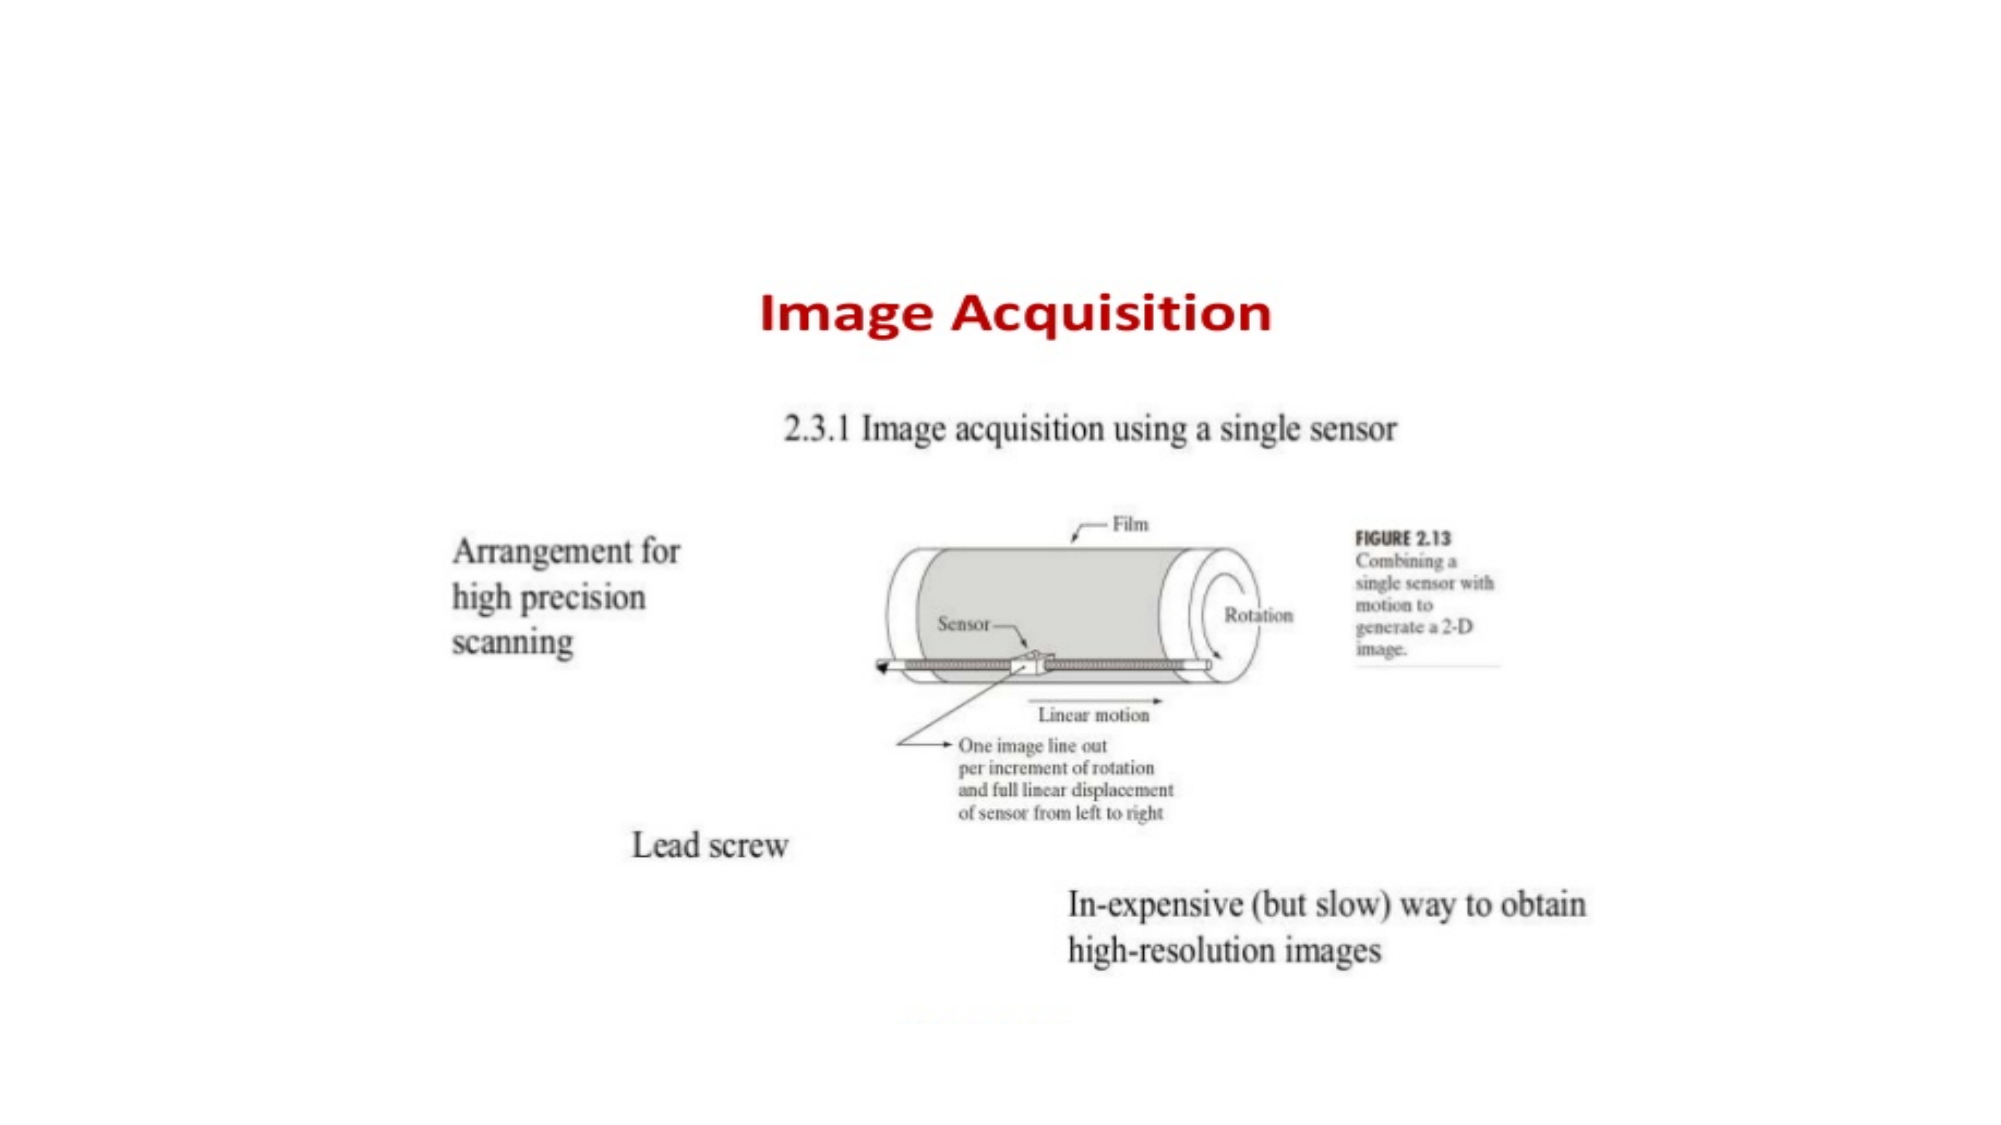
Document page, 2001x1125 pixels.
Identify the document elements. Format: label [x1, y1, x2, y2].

picture [303, 188, 1695, 1024]
